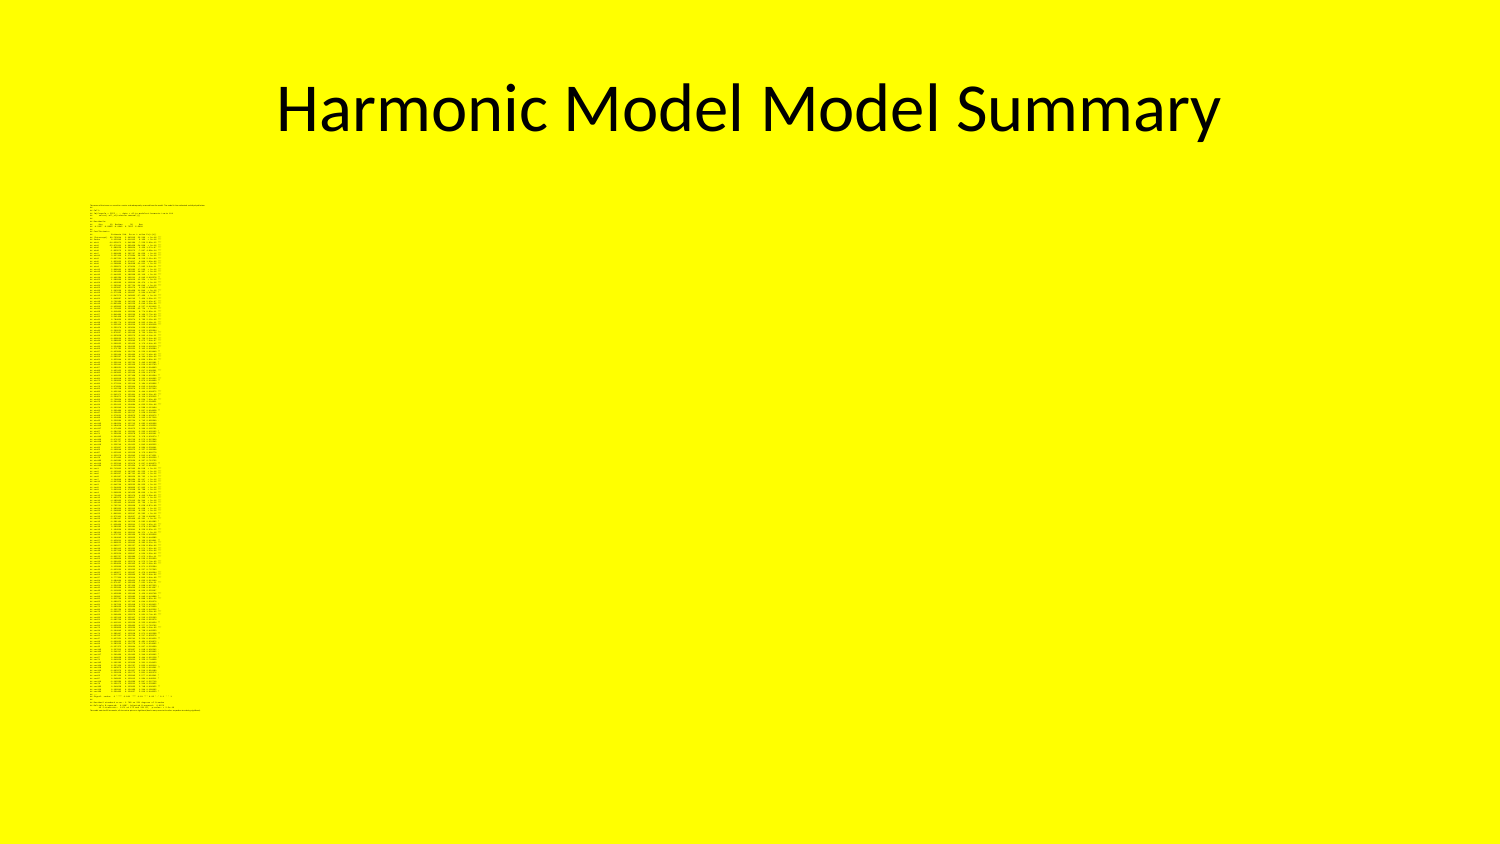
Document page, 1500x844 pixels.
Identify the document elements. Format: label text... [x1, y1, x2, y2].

list The names of the terms are saved to a vector and subsequently removed from the model. The model is then estimated and dispalyed below: ## ## Call: ## lm(formula = IIPI ~ ., data = df.ts.modelset.harmonic.train %>% ## select(-all_of(termsforremoval))) ## ## Residuals: ## Min 1Q Median 3Q Max ## -4.5927 -0.8850 -0.0845 0.7391 6.6099 ## ## Coefficients: ## Estimate Std. Error t value Pr(>|t|) ## (Intercept) 69.733614 2.993315 23.296 < 2e-16 *** ## index 0.129345 0.014112 9.166 < 2e-16 *** ## sin1 -14.029071 1.941380 -7.226 5.95e-12 *** ## sin2 -23.979111 0.965428 -24.838 < 2e-16 *** ## sin6 1.680226 0.308924 5.439 1.27e-07 *** ## sin8 -1.833573 0.229273 -7.997 4.68e-14 *** ## sin7 2.800089 0.262767 10.656 < 2e-16 *** ## sin11 3.327416 0.172984 19.235 < 2e-16 *** ## sin3 -3.967231 0.638198 -6.216 2.11e-09 *** ## sin5 1.823923 0.374617 4.869 1.99e-06 *** ## sin9 -4.298880 0.204598 -21.011 < 2e-16 *** ## sin4 -3.358971 0.473620 -7.092 1.34e-11 *** ## sin12 2.868092 0.163282 17.565 < 2e-16 *** ## sin13 2.343456 0.156362 14.987 < 2e-16 *** ## sin10 -2.444362 0.186368 -13.116 < 2e-16 *** ## sin14 -0.461284 0.151511 -3.045 0.002578 ** ## sin22 1.586996 0.140019 11.334 < 2e-16 *** ## sin24 -1.450585 0.138500 -10.474 < 2e-16 *** ## sin25 -2.292941 0.137720 -16.649 < 2e-16 *** ## sin23 0.033867 0.139270 0.243 0.808070 ## sin36 1.593236 0.134458 11.849 < 2e-16 *** ## sin26 -0.273138 0.136957 -1.994 0.047197 * ## sin16 -2.547570 0.145862 -17.466 < 2e-16 *** ## sin21 1.048587 0.140743 7.450 1.50e-12 *** ## sin18 0.736184 0.143120 5.144 5.43e-07 *** ## sin19 -0.803460 0.142229 -5.649 4.36e-08 *** ## sin29 -0.435802 0.135028 -3.227 0.001415 ** ## sin30 -1.712003 0.134586 -12.720 < 2e-16 *** ## sin28 0.918456 0.135584 6.774 8.85e-11 *** ## sin27 0.840485 0.136235 6.169 2.73e-09 *** ## sin32 0.541408 0.134087 4.038 7.17e-05 *** ## sin41 0.784835 0.135674 5.785 2.15e-08 *** ## sin38 -0.931774 0.135006 -6.902 4.18e-11 *** ## sin48 0.525152 0.134214 3.913 0.000118 *** ## sin49 0.259170 0.133654 1.939 0.053609 . ## sin40 -0.260521 0.135506 -1.923 0.055664 . ## sin53 0.878337 0.131095 6.700 1.36e-10 *** ## sin39 -0.933828 0.135275 -6.903 4.14e-11 *** ## sin31 -0.638533 0.134271 -4.756 3.34e-06 *** ## sin44 0.688065 0.135645 5.073 7.64e-07 *** ## sin45 0.566032 0.135432 4.179 4.04e-05 *** ## sin35 0.524884 0.134235 3.910 0.000119 *** ## sin56 0.271782 0.129321 2.102 0.036584 * ## sin37 -0.433864 0.134724 -3.220 0.001449 ** ## sin54 0.550190 0.130465 4.217 3.46e-05 *** ## sin20 -0.586267 0.141464 -4.144 4.66e-05 *** ## sin61 0.622944 0.127400 4.890 1.80e-06 *** ## sin42 0.331910 0.135761 2.445 0.015181 * ## sin46 0.339141 0.135116 2.510 0.012703 * ## sin57 0.086031 0.128824 0.668 0.504863 ## sin86 0.453122 0.125291 3.617 0.000361 *** ## sin82 -0.003802 0.125139 -0.030 0.975787 ## sin62 0.411830 0.127168 3.238 0.001364 ** ## sin81 0.416918 0.125121 3.332 0.000992 *** ## sin72 0.360850 0.125748 2.870 0.004460 ** ## sin80 0.273314 0.125119 2.184 0.029856 * ## sin76 0.076864 0.125304 0.613 0.540154 ## sin55 0.119708 0.129870 0.922 0.357543 ## sin85 0.431349 0.125250 3.444 0.000672 *** ## sin51 -0.545172 0.132401 -4.118 5.20e-05 *** ## sin84 -0.264671 0.125208 -2.114 0.035515 * ## sin50 -0.738959 0.133044 -5.554 7.09e-08 *** ## sin73 -0.204430 0.125623 -1.627 0.104921 ## sin34 -0.624113 0.134084 -4.655 5.26e-06 *** ## sin74 -0.199346 0.125504 -1.588 0.113464 ## sin92 0.355486 0.125310 2.837 0.004928 ** ## sin47 0.138432 0.134707 1.028 0.305100 ## sin98 0.279521 0.124875 2.238 0.026072 * ## sin99 0.124988 0.124793 1.002 0.317519 ## sin43 0.236580 0.135754 1.743 0.082609 . ## sin143 0.084354 0.123712 0.682 0.495956 ## sin105 0.184618 0.124457 1.483 0.139226 ## sin117 0.172466 0.124073 1.390 0.165751 ## sin67 -0.284702 0.126391 -2.253 0.025152 * ## sin71 0.355666 0.125878 2.825 0.005101 ** ## sin142 0.269450 0.123742 2.178 0.030374 * ## sin100 -0.071327 0.124716 -0.572 0.567890 ## sin118 -0.151727 0.124025 -1.223 0.222342 ## sin116 0.228746 0.124122 1.843 0.066522 . ## sin95 0.122607 0.125125 0.980 0.328091 ## sin63 -0.168549 0.126972 -1.327 0.185568 ## sin87 0.022003 0.125326 0.176 0.860779 ## sin110 0.225270 0.124343 1.812 0.071231 . ## sin78 0.274493 0.125171 2.193 0.029230 * ## sin185 -0.045381 0.123566 -0.367 0.713732 ## sin119 -0.323249 0.123979 -2.607 0.009673 ** ## sin189 0.013263 0.123434 0.107 0.914518 ## cos1 18.713902 0.197993 94.518 < 2e-16 *** ## cos2 -6.152902 0.197063 -31.223 < 2e-16 *** ## cos6 -8.002657 0.187701 -42.635 < 2e-16 *** ## cos8 6.454197 0.180326 35.792 < 2e-16 *** ## cos7 4.244849 0.184184 23.047 < 2e-16 *** ## cos11 -4.937828 0.167540 -29.473 < 2e-16 *** ## cos3 -6.046799 0.195533 -30.925 < 2e-16 *** ## cos5 -3.244000 0.190805 -17.002 < 2e-16 *** ## cos9 3.662915 0.176208 20.788 < 2e-16 *** ## cos4 3.598936 0.193433 18.606 < 2e-16 *** ## cos12 0.720405 0.163176 4.415 1.50e-05 *** ## cos13 1.462370 0.158917 9.202 < 2e-16 *** ## cos10 -4.185963 0.171915 -24.349 < 2e-16 *** ## cos14 2.135403 0.154851 13.790 < 2e-16 *** ## cos22 0.765701 0.136058 5.628 4.87e-08 *** ## cos24 1.582953 0.135313 11.698 < 2e-16 *** ## cos25 -1.246895 0.135290 -9.216 < 2e-16 *** ## cos23 1.800301 0.135547 13.282 < 2e-16 *** ## cos36 -0.372101 0.134527 -2.766 0.006097 ** ## cos26 -2.084147 0.135409 -15.391 < 2e-16 *** ## cos16 -0.381194 0.147619 -2.582 0.010382 * ## cos21 -1.028466 0.136911 -7.512 1.02e-12 *** ## cos18 0.380282 0.141981 2.678 0.007886 ** ## cos19 1.154559 0.139841 8.256 8.63e-15 *** ## cos29 1.383411 0.136011 10.171 < 2e-16 *** ## cos30 0.072733 0.136130 0.534 0.593616 ## cos28 0.104043 0.135823 0.766 0.444385 ## cos27 -0.425611 0.135606 -3.139 0.001901 ** ## cos32 -0.868523 0.136061 -6.383 8.32e-10 *** ## cos41 -0.595277 0.131237 -4.536 8.89e-06 *** ## cos38 0.609112 0.133253 4.571 7.62e-06 *** ## cos48 0.637318 0.128595 4.956 1.32e-06 *** ## cos49 0.633520 0.128507 4.930 1.50e-06 *** ## cos40 -0.932727 0.131889 -7.072 1.51e-11 *** ## cos53 -0.068806 0.128441 -0.536 0.592639 ## cos39 -0.566425 0.132570 -4.273 2.74e-05 *** ## cos31 -0.834834 0.136153 -6.132 3.36e-09 *** ## cos44 0.125896 0.129632 0.971 0.332394 ## cos45 -0.033233 0.129253 -0.257 0.797303 ## cos35 -0.469877 0.135067 -3.479 0.000594 *** ## cos56 0.613718 0.128305 4.783 2.94e-06 *** ## cos37 0.777359 0.133914 5.805 1.94e-08 *** ## cos54 0.084090 0.128422 0.655 0.513199 ## cos20 -0.971437 0.138159 -7.031 1.93e-11 *** ## cos61 0.234238 0.127436 1.838 0.067233 . ## cos42 -0.332994 0.130633 -2.549 0.011397 * ## cos46 -0.119955 0.128958 -0.930 0.353167 ## cos57 0.439586 0.128196 3.429 0.000708 *** ## cos86 0.255807 0.125083 2.045 0.041888 * ## cos82 0.612796 0.125364 4.888 1.82e-06 *** ## cos62 0.081872 0.127193 0.644 0.520370 ## cos81 0.297556 0.125418 2.373 0.018422 * ## cos72 0.089035 0.125566 0.709 0.478939 ## cos80 -0.255766 0.125460 -2.039 0.042536 * ## cos76 -0.559377 0.125523 -4.456 1.26e-05 *** ## cos55 0.508469 0.128379 3.961 9.74e-05 *** ## cos85 -0.152116 0.125157 -1.215 0.225353 ## cos51 -0.082759 0.128448 -0.644 0.519970 ## cos84 -0.416111 0.125230 -3.323 0.001024 ** ## cos50 -0.035626 0.128463 -0.277 0.781762 ## cos73 0.559856 0.125539 4.460 1.24e-05 *** ## cos34 -0.104045 0.135512 -0.768 0.443333 ## cos74 0.385497 0.125528 3.071 0.002368 ** ## cos92 0.027097 0.124790 0.217 0.828276 ## cos47 0.427921 0.128741 3.324 0.001020 ** ## cos98 -0.060032 0.124783 -0.481 0.630872 ## cos99 0.283235 0.124779 2.270 0.024062 * ## cos43 -0.137472 0.130094 -1.057 0.291659 ## cos143 0.237812 0.123967 1.918 0.056202 . ## cos105 0.241217 0.124576 1.936 0.053952 . ## cos117 0.290486 0.124163 2.340 0.020092 * ## cos67 0.308068 0.126068 2.444 0.015228 * ## cos71 0.040926 0.125611 0.326 0.744838 ## cos142 0.161283 0.123960 1.301 0.194423 ## cos100 0.227429 0.124767 1.823 0.069519 . ## cos118 0.403875 0.124173 3.253 0.001301 ** ## cos116 -0.063375 0.124157 -0.510 0.610189 ## cos95 0.230928 0.124773 1.851 0.065376 . ## cos63 0.327125 0.126945 2.577 0.010541 * ## cos87 0.248062 0.125012 1.984 0.048311 * ## cos110 -0.105289 0.124286 -0.847 0.397719 ## cos78 0.151073 0.125511 1.204 0.229852 ## cos185 0.340628 0.123933 2.748 0.006422 ** ## cos119 0.166942 0.124185 1.344 0.180062 ## cos189 0.250463 0.124037 2.019 0.044523 * ## --- ## Signif. codes: 0 '***' 0.001 '**' 0.01 '*' 0.05 '.' 0.1 ' ' 1 ## ## Residual standard error: 1.798 on 251 degrees of freedom ## Multiple R-squared: 0.9987, Adjusted R-squared: 0.9979 ## F-statistic: 1171 on 171 and 251 DF, p-value: < 2.2e-16 The model contains 85 harmonics, all sine cosine pairs are significant (due in many cases to the other respective term being significant). [75, 196, 1425, 754]
title Harmonic Model Model Summary [75, 33, 1425, 175]
